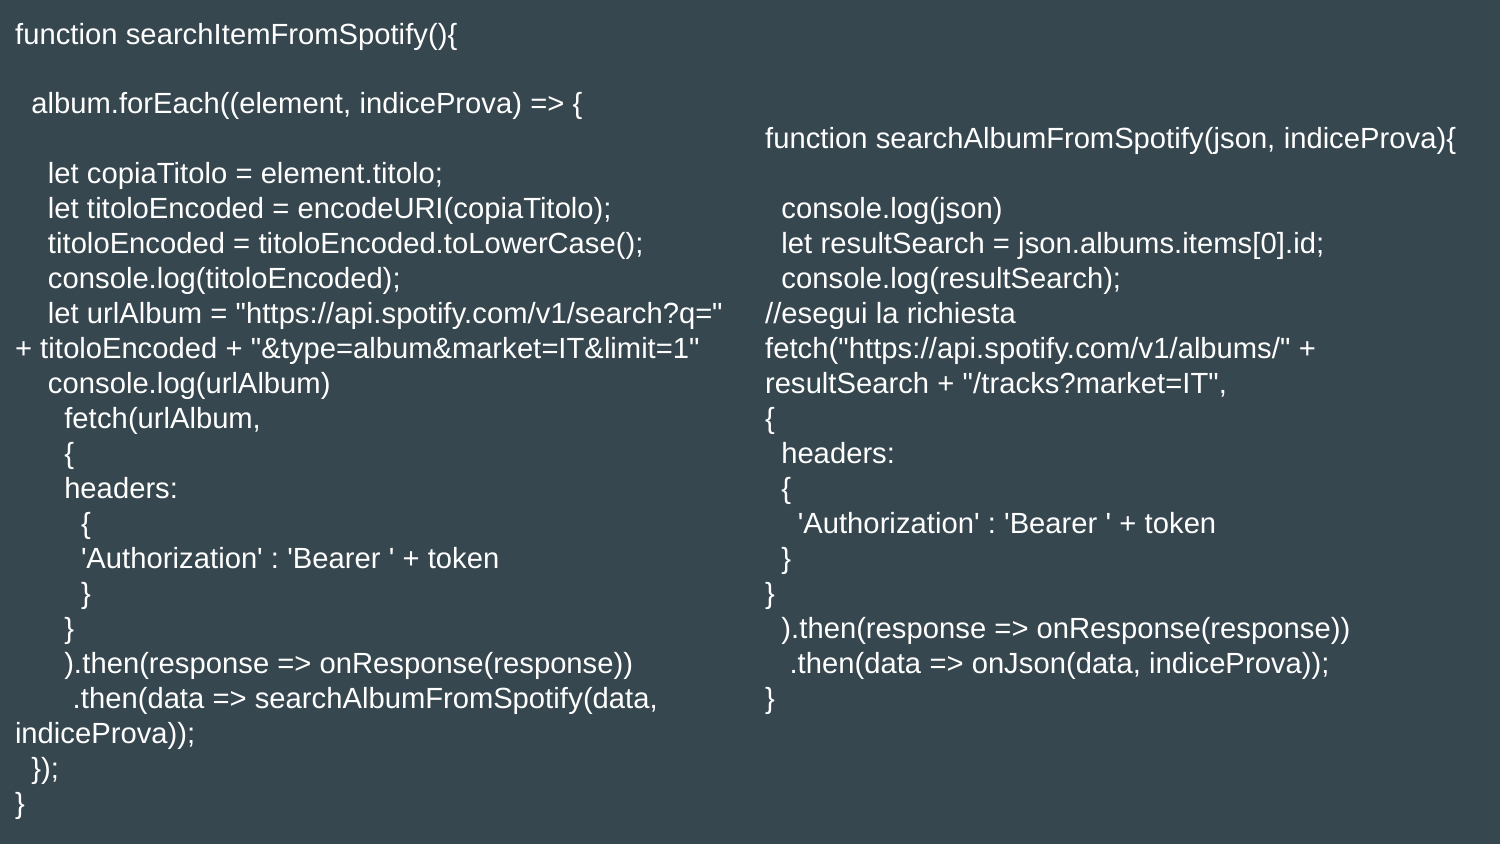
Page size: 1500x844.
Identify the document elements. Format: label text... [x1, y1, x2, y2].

text_box function searchItemFromSpotify(){ album.forEach((element, indiceProva) => { let copiaTitolo = element.titolo; let titoloEncoded = encodeURI(copiaTitolo); titoloEncoded = titoloEncoded.toLowerCase(); console.log(titoloEncoded); let urlAlbum = "https://api.spotify.com/v1/search?q=" + titoloEncoded + "&type=album&market=IT&limit=1" console.log(urlAlbum) fetch(urlAlbum, { headers: { 'Authorization' : 'Bearer ' + token } } ).then(response => onResponse(response)) .then(data => searchAlbumFromSpotify(data, indiceProva)); }); } [0, 0, 750, 844]
text_box function searchAlbumFromSpotify(json, indiceProva){ console.log(json) let resultSearch = json.albums.items[0].id; console.log(resultSearch); //esegui la richiesta fetch("https://api.spotify.com/v1/albums/" + resultSearch + "/tracks?market=IT", { headers: { 'Authorization' : 'Bearer ' + token } } ).then(response => onResponse(response)) .then(data => onJson(data, indiceProva)); } [749, 0, 1500, 765]
